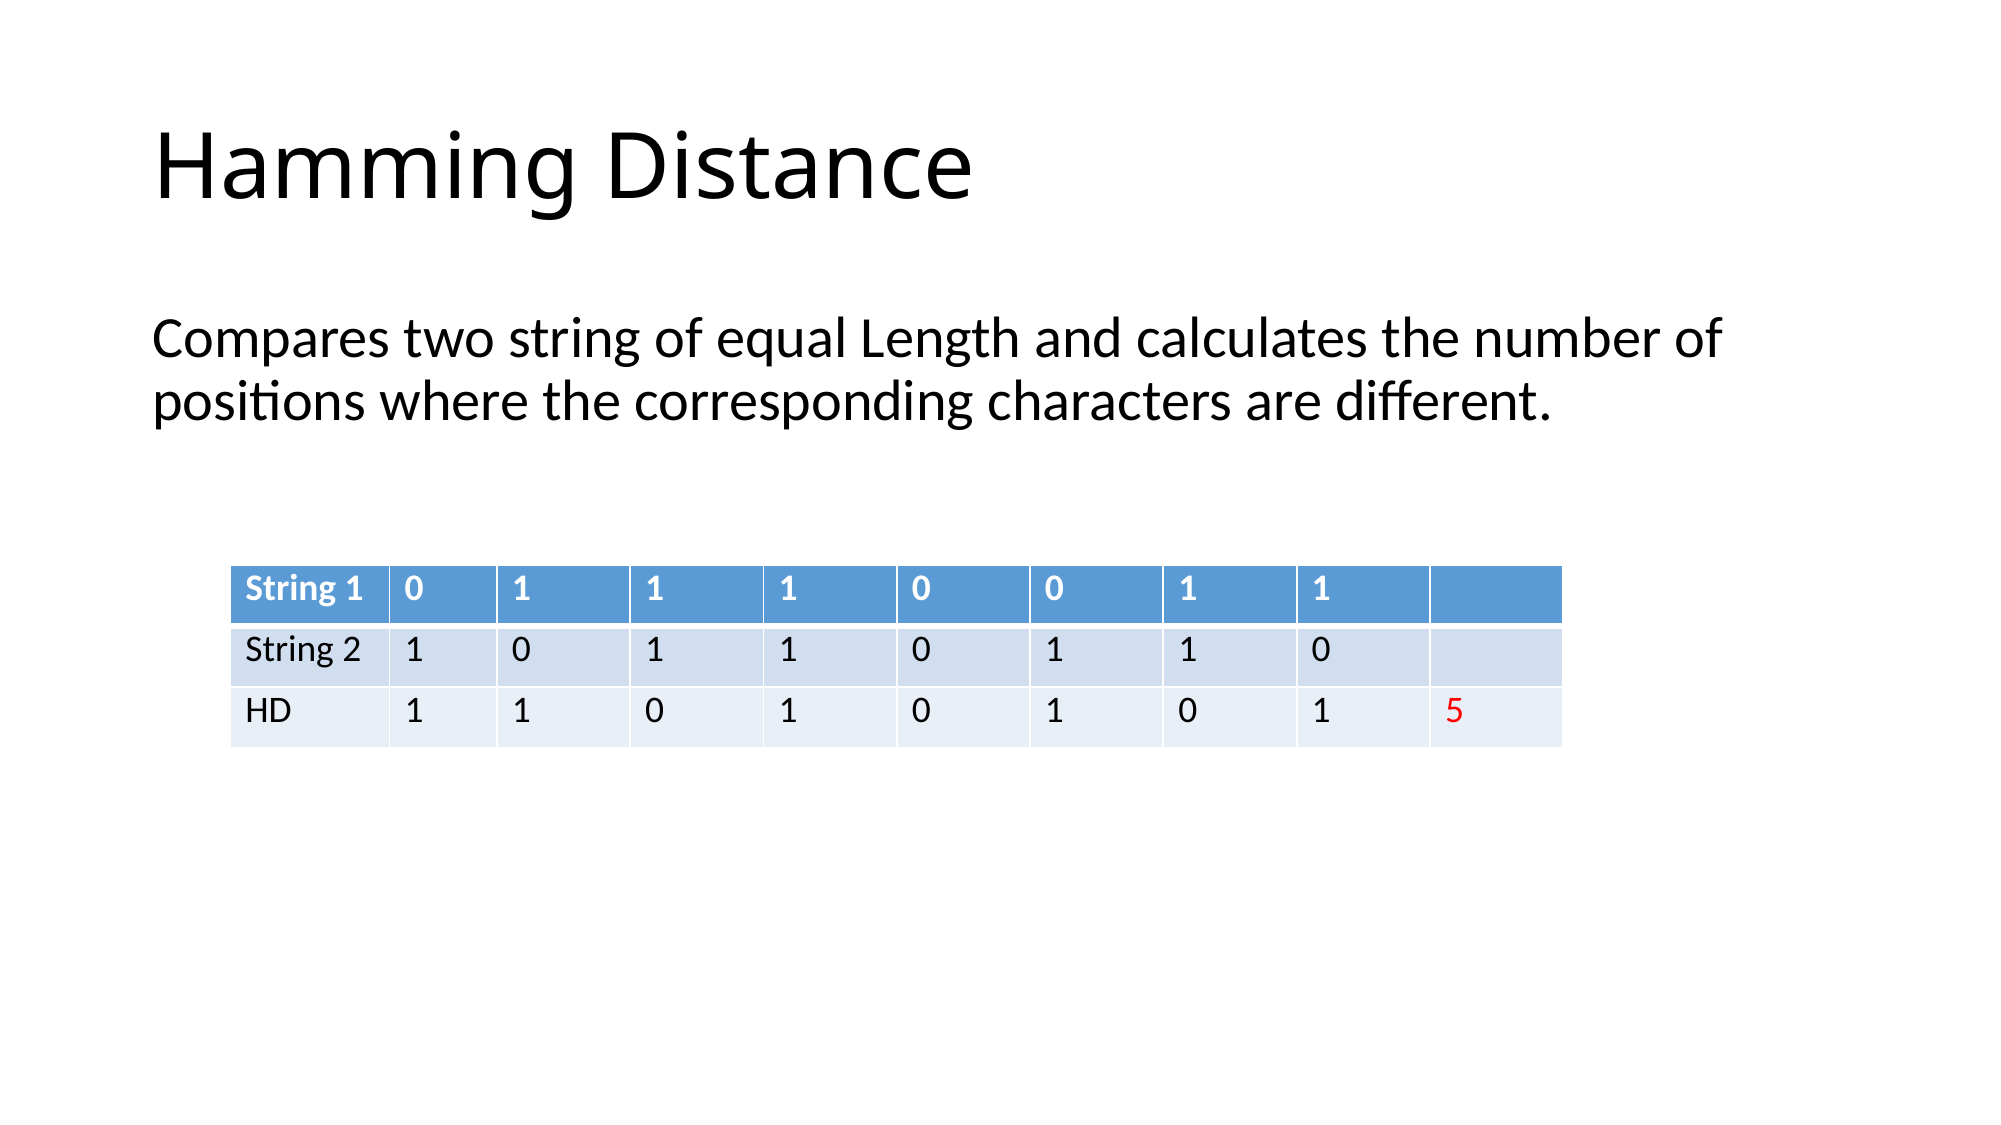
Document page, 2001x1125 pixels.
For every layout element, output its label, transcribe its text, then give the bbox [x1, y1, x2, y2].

table_header 1 [1298, 566, 1429, 623]
table_cell 5 [1431, 688, 1562, 747]
table_header 1 [1164, 566, 1296, 623]
table_cell 0 [1298, 629, 1429, 686]
list Compares two string of equal Length and calculates the number of positions where the corresponding characters are different. [137, 299, 1863, 1014]
table_header 1 [631, 566, 763, 623]
table_header String 1 [231, 566, 389, 623]
table_cell 1 [1031, 629, 1162, 686]
table_header 0 [1031, 566, 1162, 623]
table_header 1 [498, 566, 629, 623]
table_header 0 [898, 566, 1029, 623]
table_cell 1 [1164, 629, 1296, 686]
table_header 1 [764, 566, 896, 623]
table_cell 1 [1298, 688, 1429, 747]
table_cell 1 [498, 688, 629, 747]
table_header 0 [390, 566, 496, 623]
table_cell String 2 [231, 629, 389, 686]
table_cell 0 [498, 629, 629, 686]
table_cell 0 [1164, 688, 1296, 747]
table_cell 1 [390, 688, 496, 747]
table_cell HD [231, 688, 389, 747]
table_cell 1 [390, 629, 496, 686]
table_cell [1431, 629, 1562, 686]
table_cell 0 [898, 688, 1029, 747]
table_cell 0 [898, 629, 1029, 686]
table_header [1431, 566, 1562, 623]
table_cell 1 [764, 629, 896, 686]
table_cell 1 [764, 688, 896, 747]
title Hamming Distance [137, 59, 1863, 278]
table_cell 0 [631, 688, 763, 747]
table_cell 1 [1031, 688, 1162, 747]
table_cell 1 [631, 629, 763, 686]
